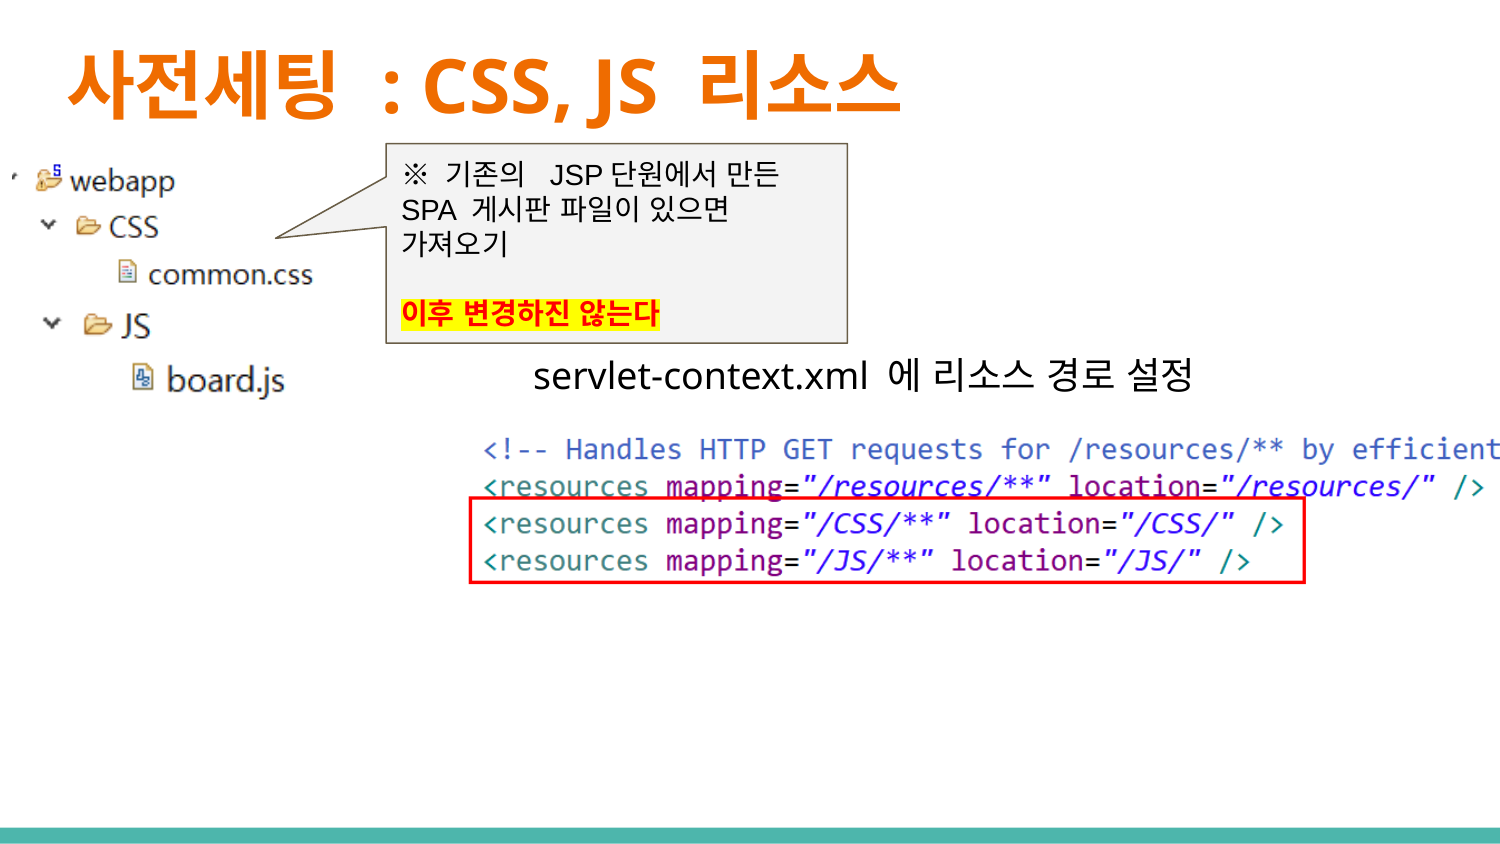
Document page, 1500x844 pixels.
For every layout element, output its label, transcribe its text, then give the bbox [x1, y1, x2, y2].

text_box servlet-context.xml 에 리소스 경로 설정 [518, 336, 1334, 409]
picture [12, 163, 330, 417]
text_box ※ 기존의 JSP단원에서 만든 SPA 게시판 파일이 있으면 가져오기 이후 변경하진 않는다 [334, 143, 848, 344]
title 사전세팅 : CSS, JS 리소스 [51, 23, 1449, 140]
picture [460, 430, 1500, 592]
